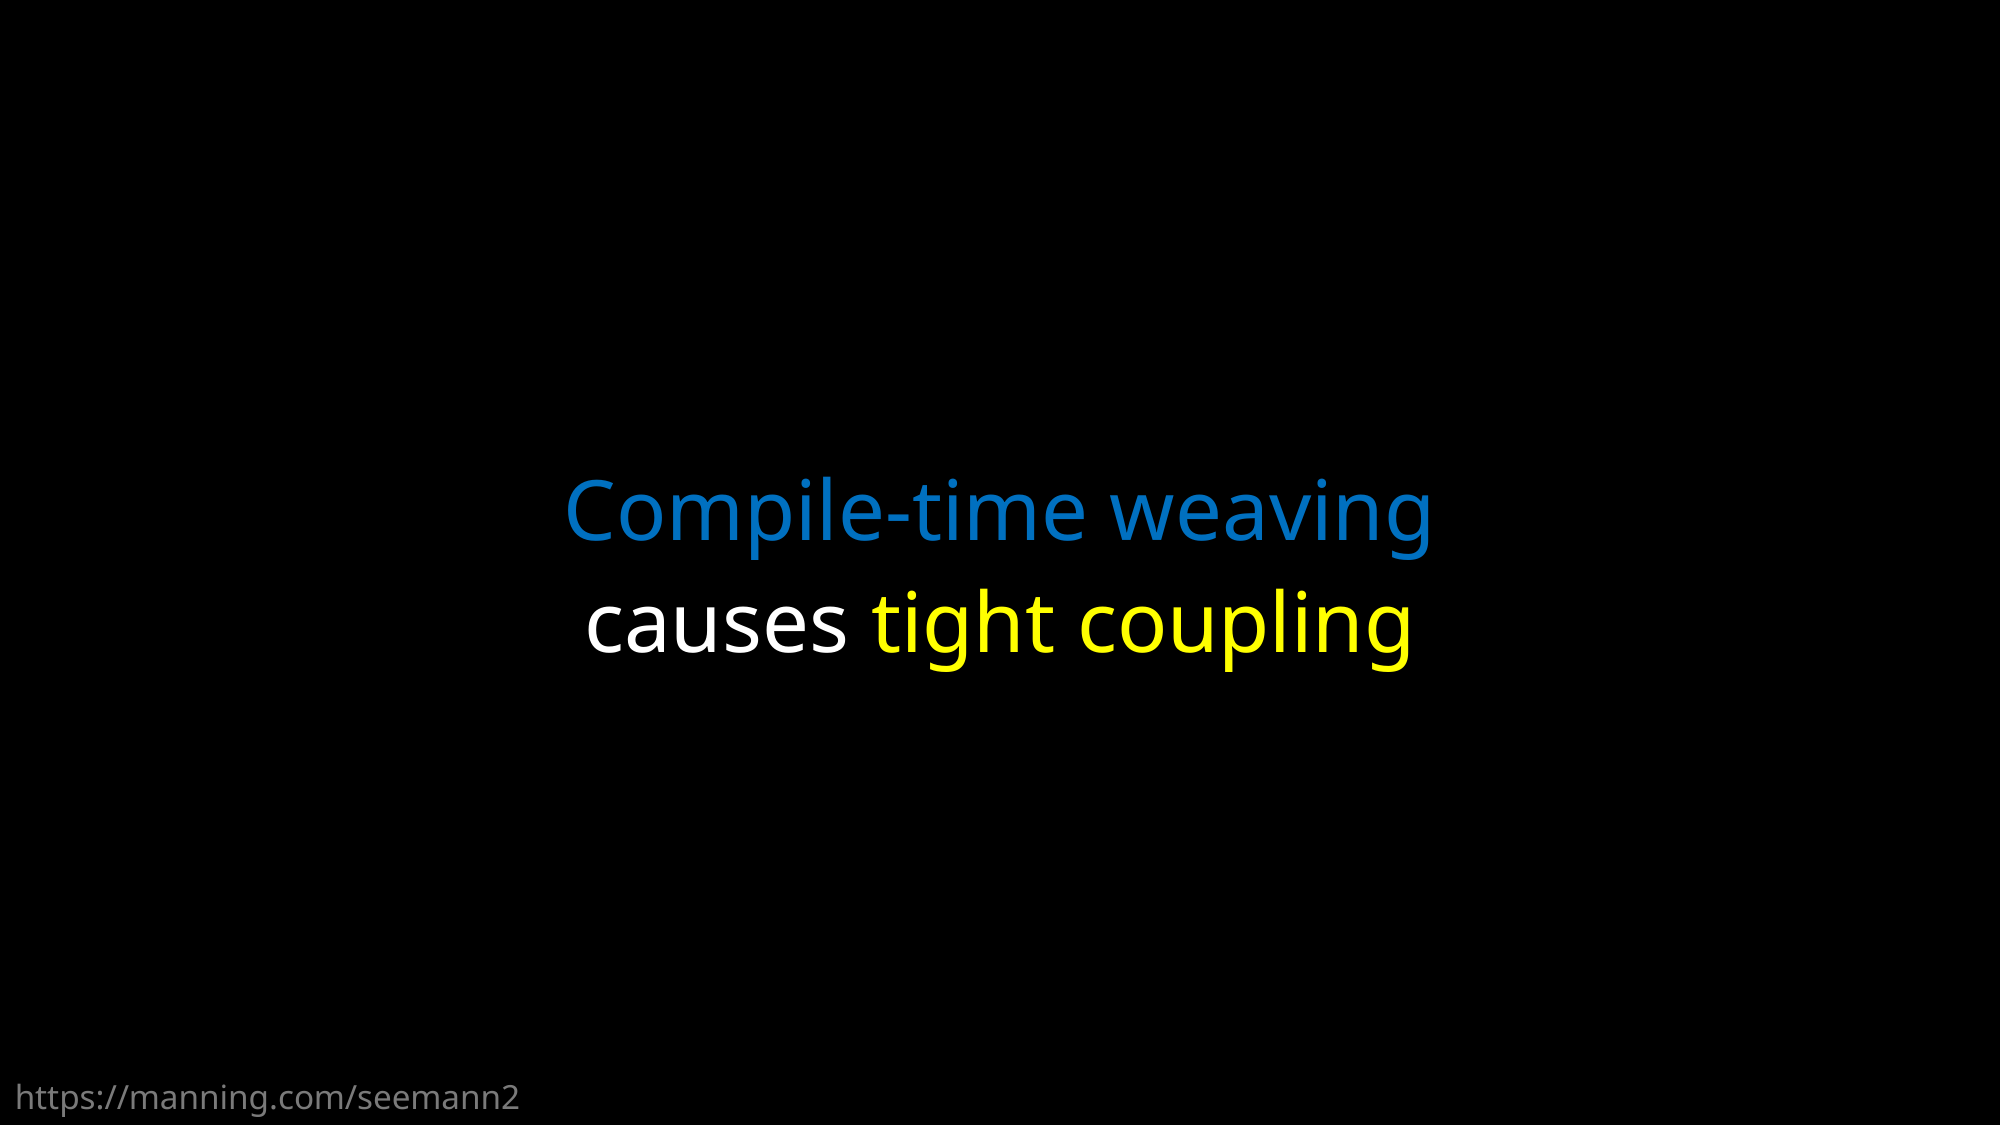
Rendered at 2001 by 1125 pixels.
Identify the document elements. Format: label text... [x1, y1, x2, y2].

list Compile-time weaving causes tight coupling [0, 93, 2000, 1022]
text_box https://manning.com/seemann2 [0, 1068, 742, 1124]
